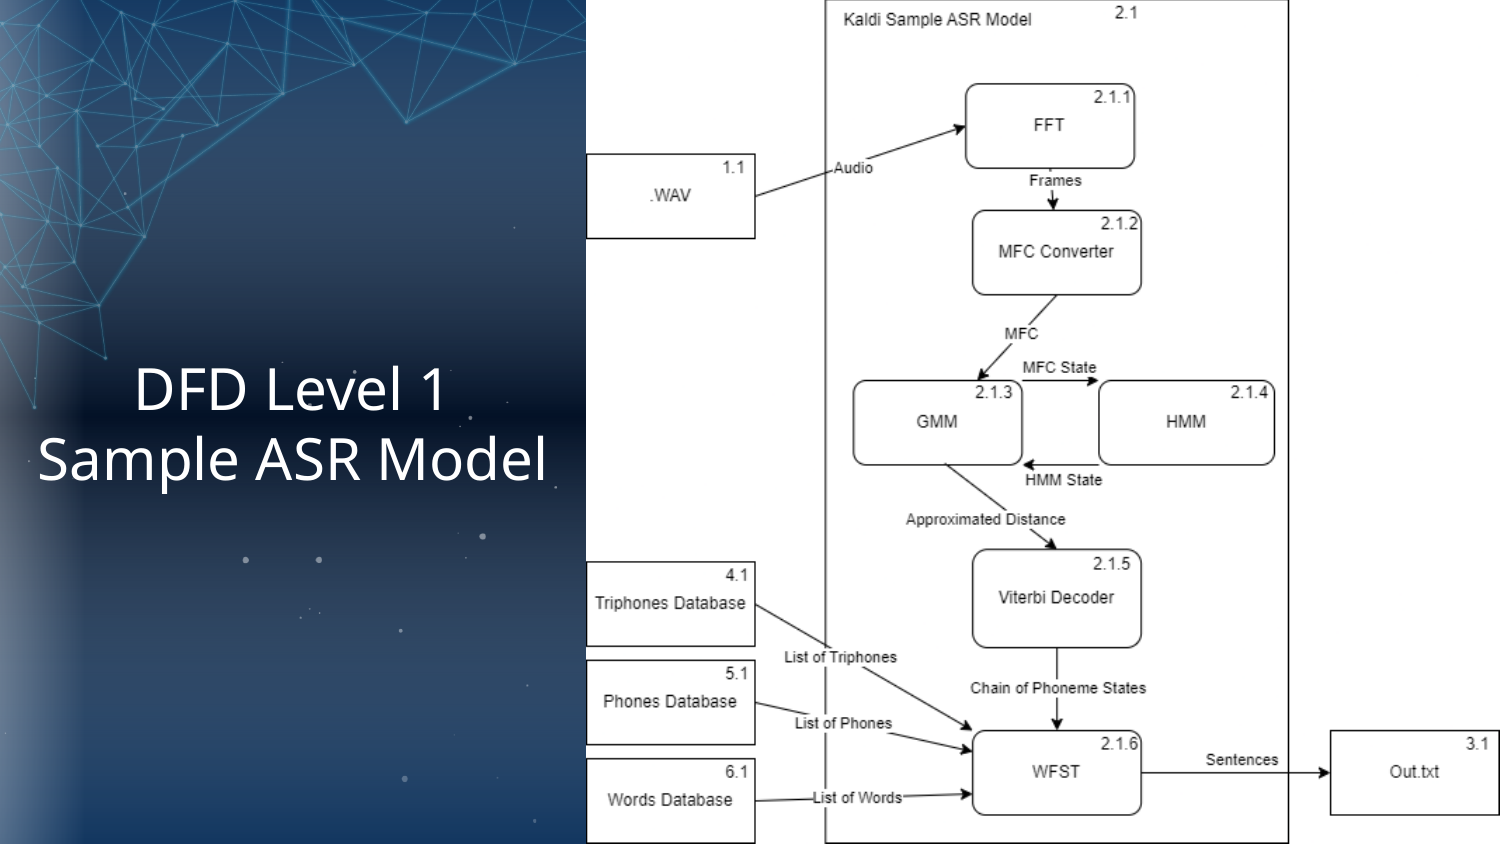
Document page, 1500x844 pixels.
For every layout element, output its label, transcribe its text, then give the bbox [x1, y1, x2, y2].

title DFD Level 1 Sample ASR Model [0, 262, 580, 582]
picture [1, 0, 1500, 844]
